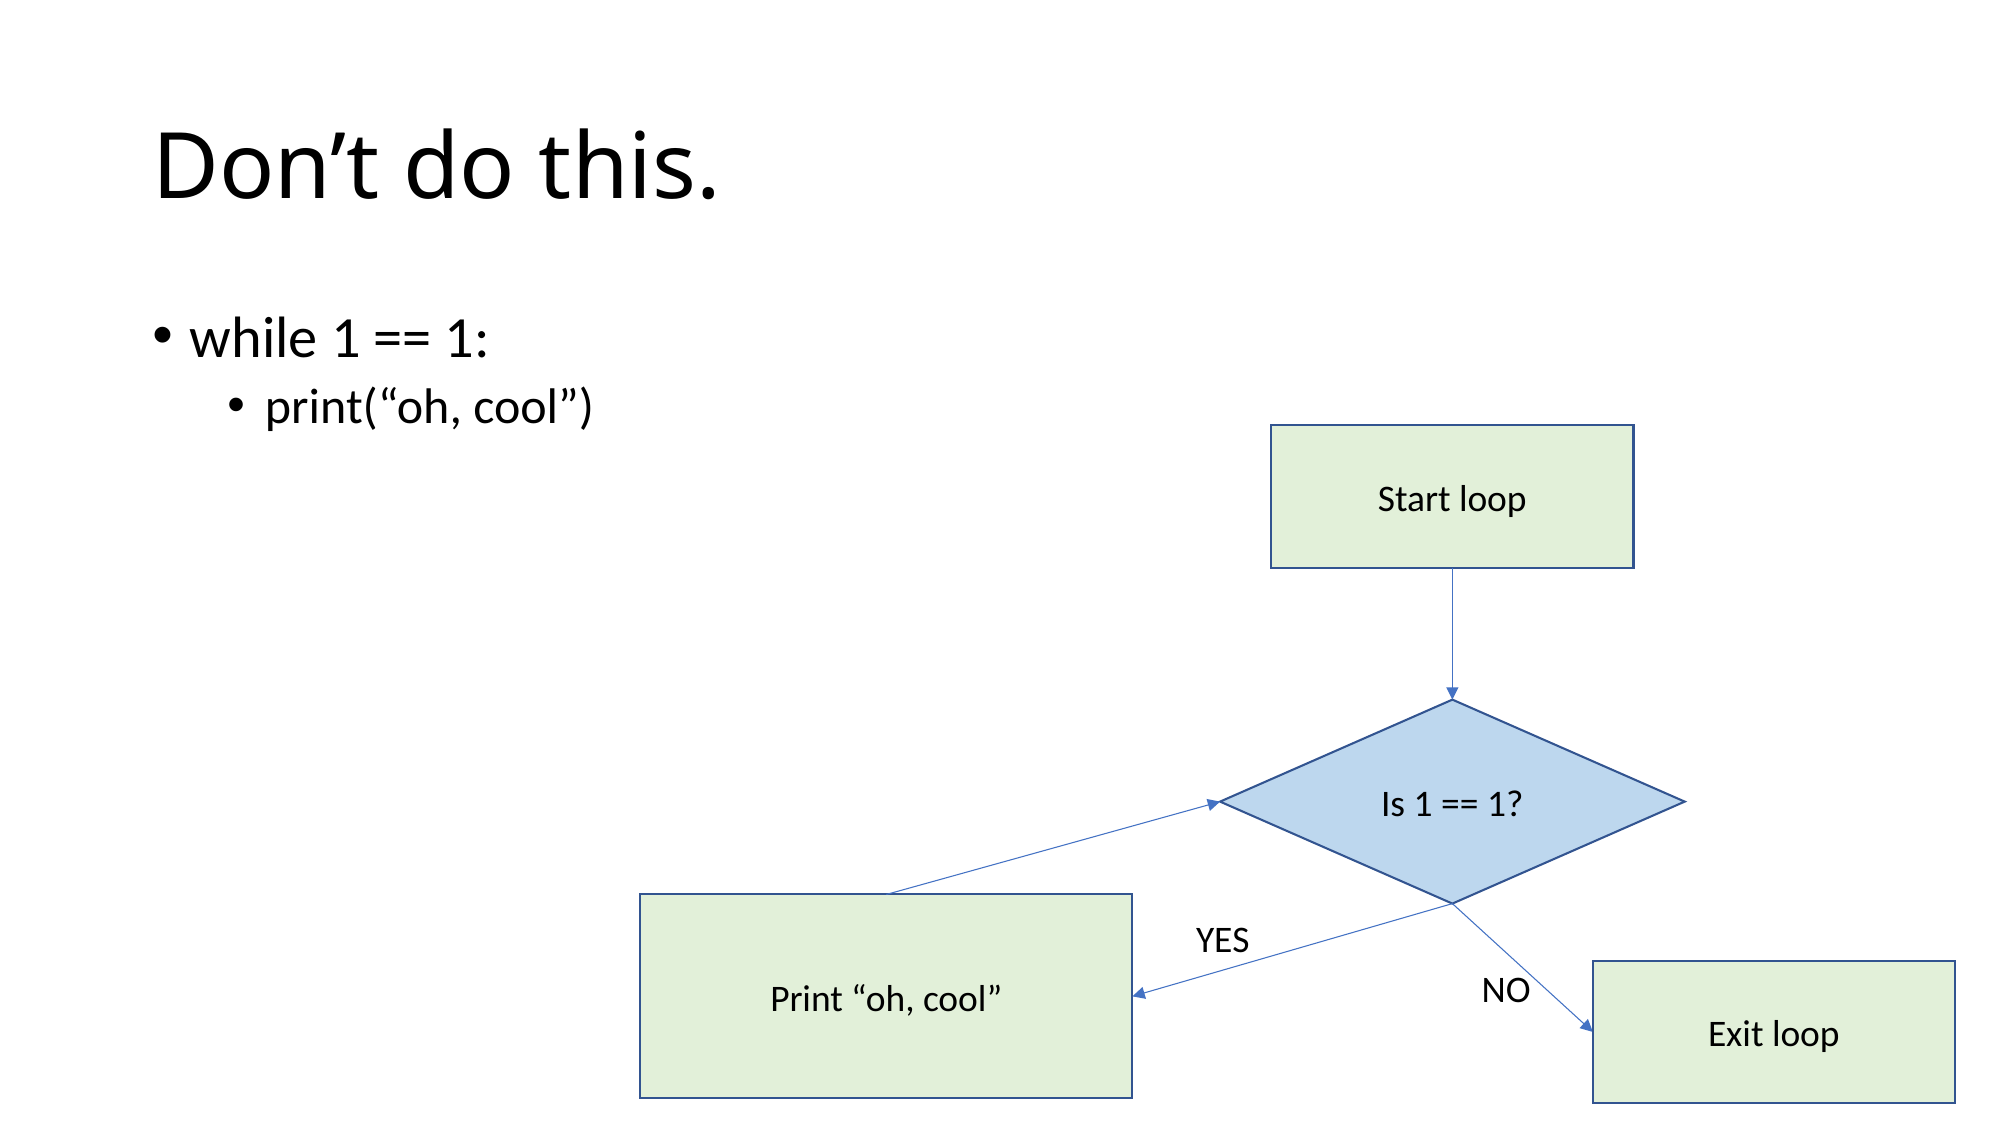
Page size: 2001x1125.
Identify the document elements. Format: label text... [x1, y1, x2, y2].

title Don’t do this. [137, 59, 1863, 278]
text_box Print “oh, cool” [639, 893, 1133, 1099]
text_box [886, 801, 1220, 895]
text_box Exit loop [1592, 960, 1956, 1104]
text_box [1132, 903, 1452, 997]
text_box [1452, 903, 1593, 1032]
text_box Is 1 == 1? [1218, 699, 1688, 903]
text_box Start loop [1270, 424, 1635, 569]
list while 1 == 1: print(“oh, cool”) [137, 299, 630, 1014]
